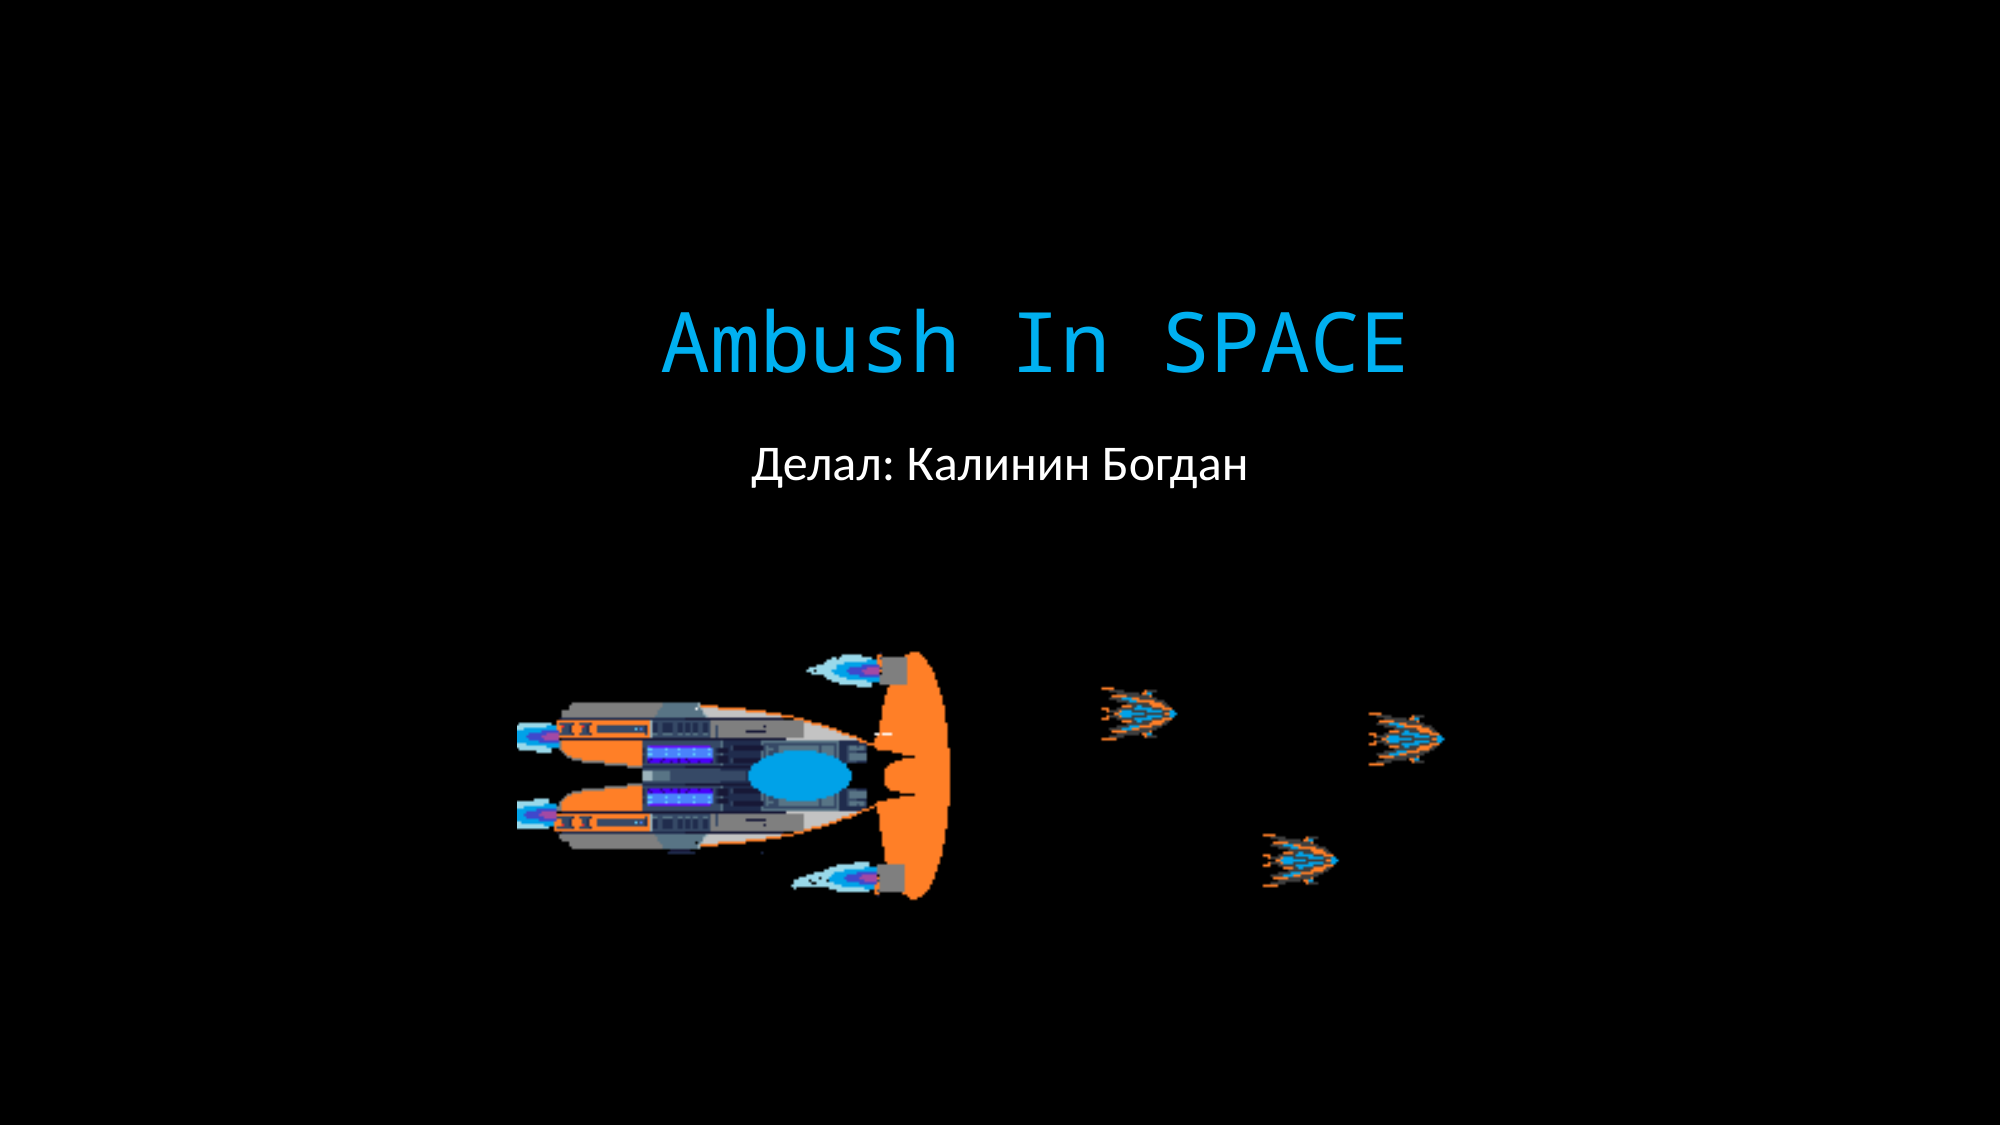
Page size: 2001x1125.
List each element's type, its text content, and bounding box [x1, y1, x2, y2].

title Ambush In SPACE [216, 126, 1856, 399]
subtitle Делал: Калинин Богдан [249, 429, 1750, 702]
picture [516, 635, 1526, 951]
